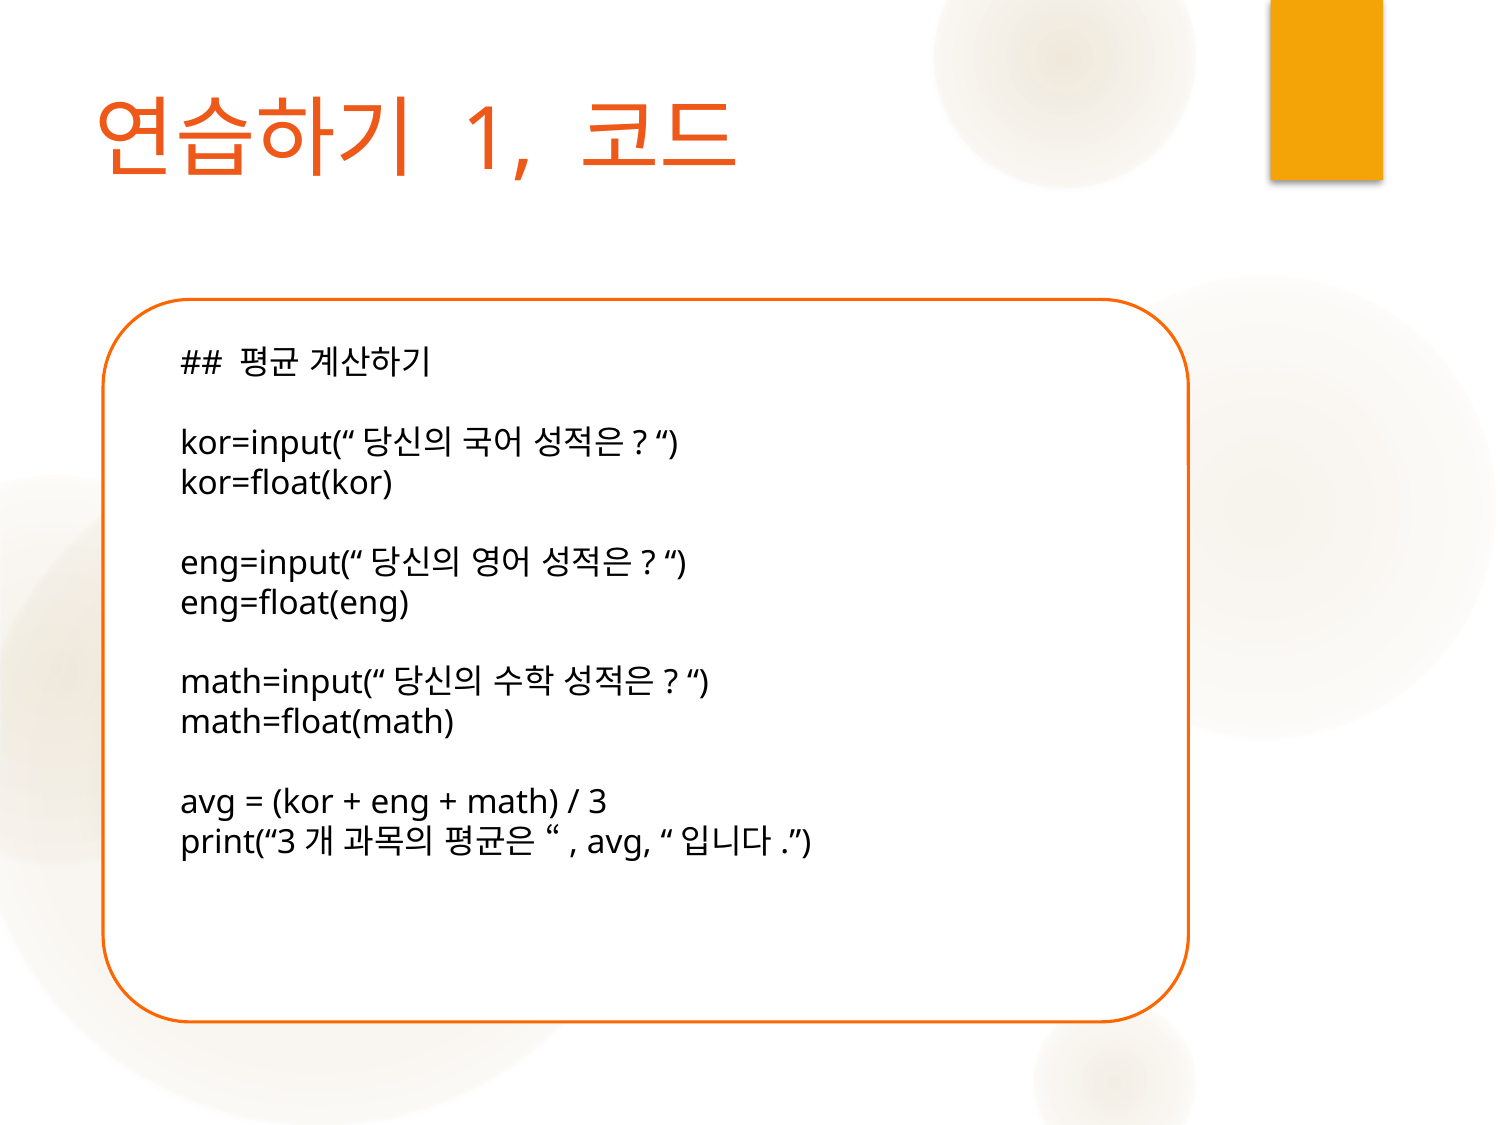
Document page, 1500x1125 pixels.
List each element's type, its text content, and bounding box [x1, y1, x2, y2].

text_box [103, 299, 1189, 1022]
title 연습하기 1, 코드 [79, 74, 1237, 304]
text_box ## 평균 계산하기 kor=input(“당신의 국어 성적은? “) kor=float(kor) eng=input(“당신의 영어 성적은? “) eng=float(eng) math=input(“당신의 수학 성적은? “) math=float(math) avg = (kor + eng + math) / 3 print(“3개 과목의 평균은 “, avg, “입니다.”) [165, 333, 921, 908]
